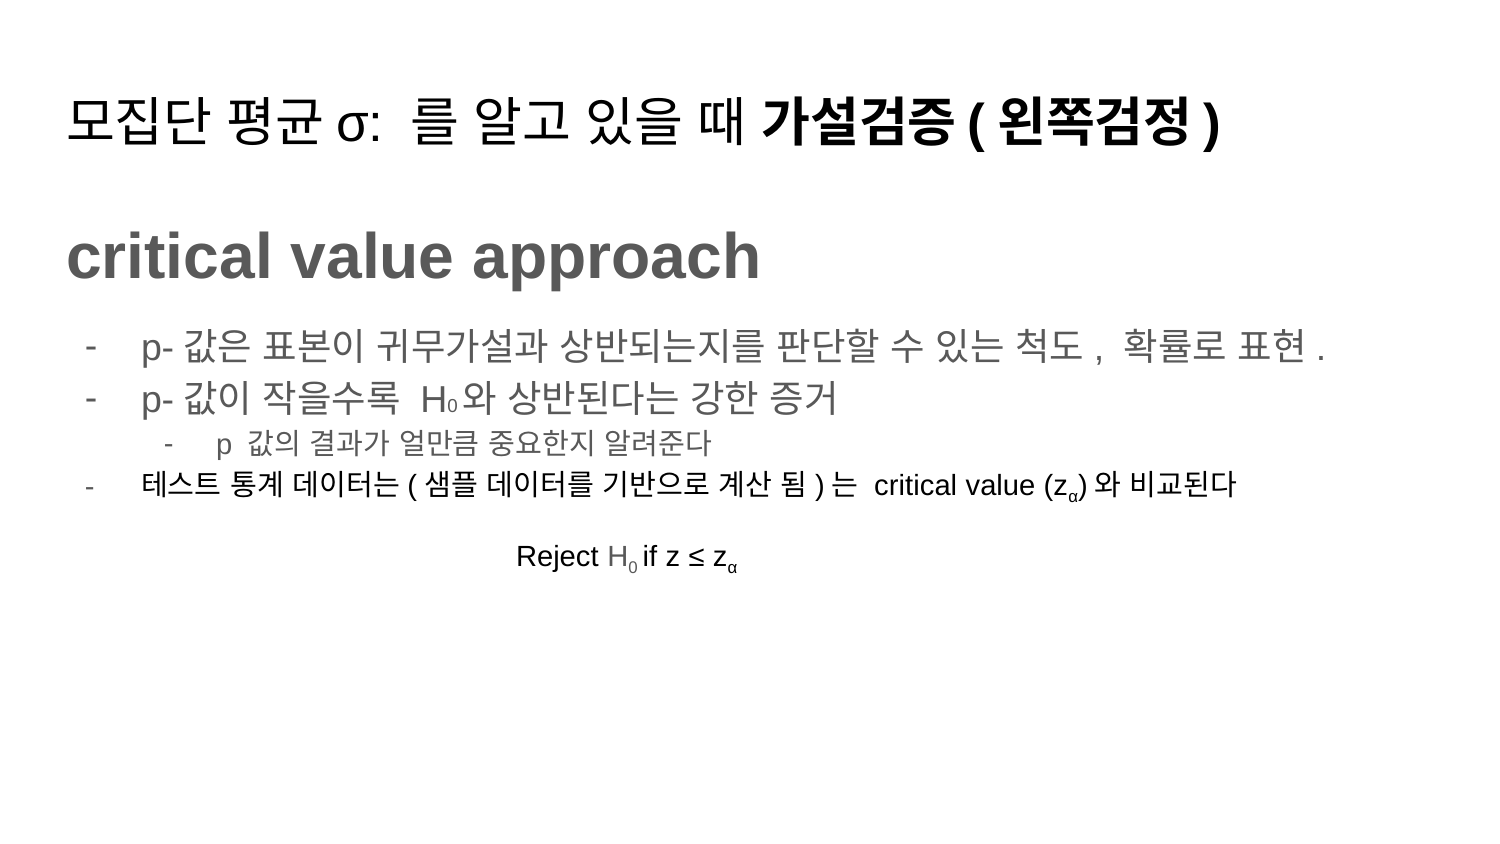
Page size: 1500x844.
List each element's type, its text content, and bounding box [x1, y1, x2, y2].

list critical value approach p-값은 표본이 귀무가설과 상반되는지를 판단할 수 있는 척도, 확률로 표현. p-값이 작을수록 H0와 상반된다는 강한 증거 p 값의 결과가 얼만큼 중요한지 알려준다 테스트 통계 데이터는(샘플 데이터를 기반으로 계산 됨)는 critical value (zα)와 비교된다 Reject H0 if z ≤ zα [51, 188, 1449, 827]
title 모집단 평균σ: 를 알고 있을 때 가설검증(왼쪽검정) [51, 72, 1449, 167]
